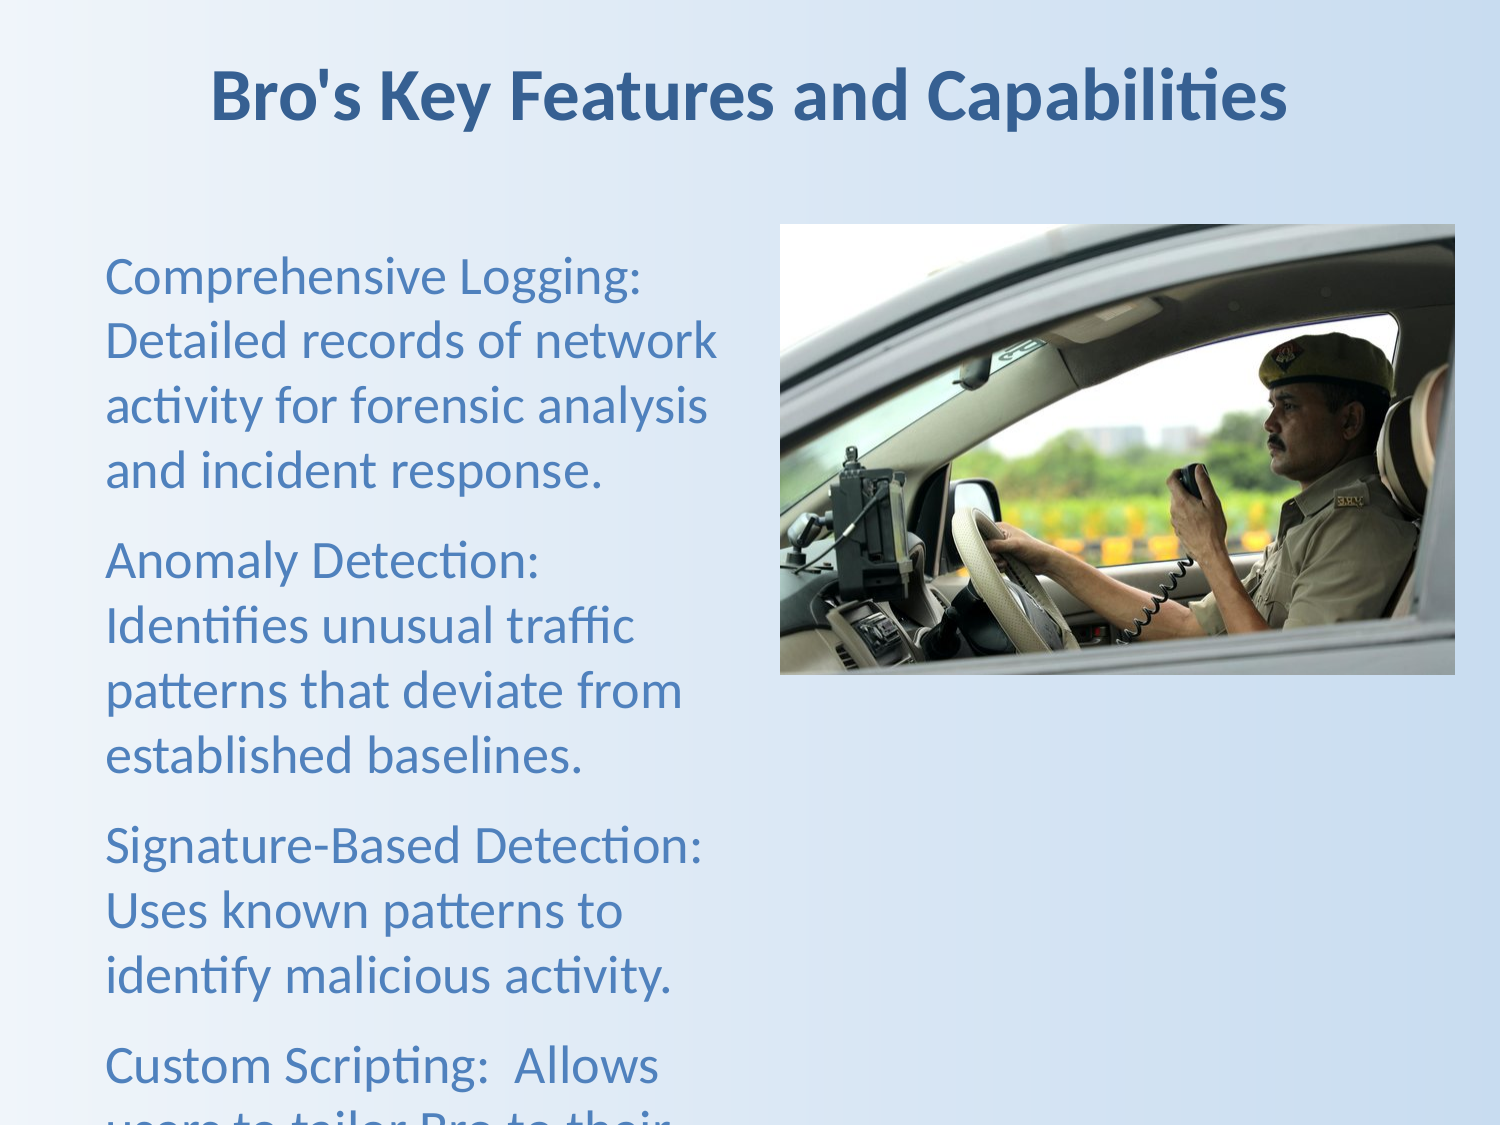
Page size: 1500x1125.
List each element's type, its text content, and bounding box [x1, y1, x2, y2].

text_box Bro's Key Features and Capabilities [210, 44, 1290, 136]
text_box Comprehensive Logging: Detailed records of network activity for forensic analysis and incident response. Anomaly Detection: Identifies unusual traffic patterns that deviate from established baselines. Signature-Based Detection: Uses known patterns to identify malicious activity. Custom Scripting: Allows users to tailor Bro to their specific needs and environment. Real-time Alerts: Provides immediate notifications of critical security events. [74, 224, 750, 1125]
picture [779, 224, 1456, 676]
